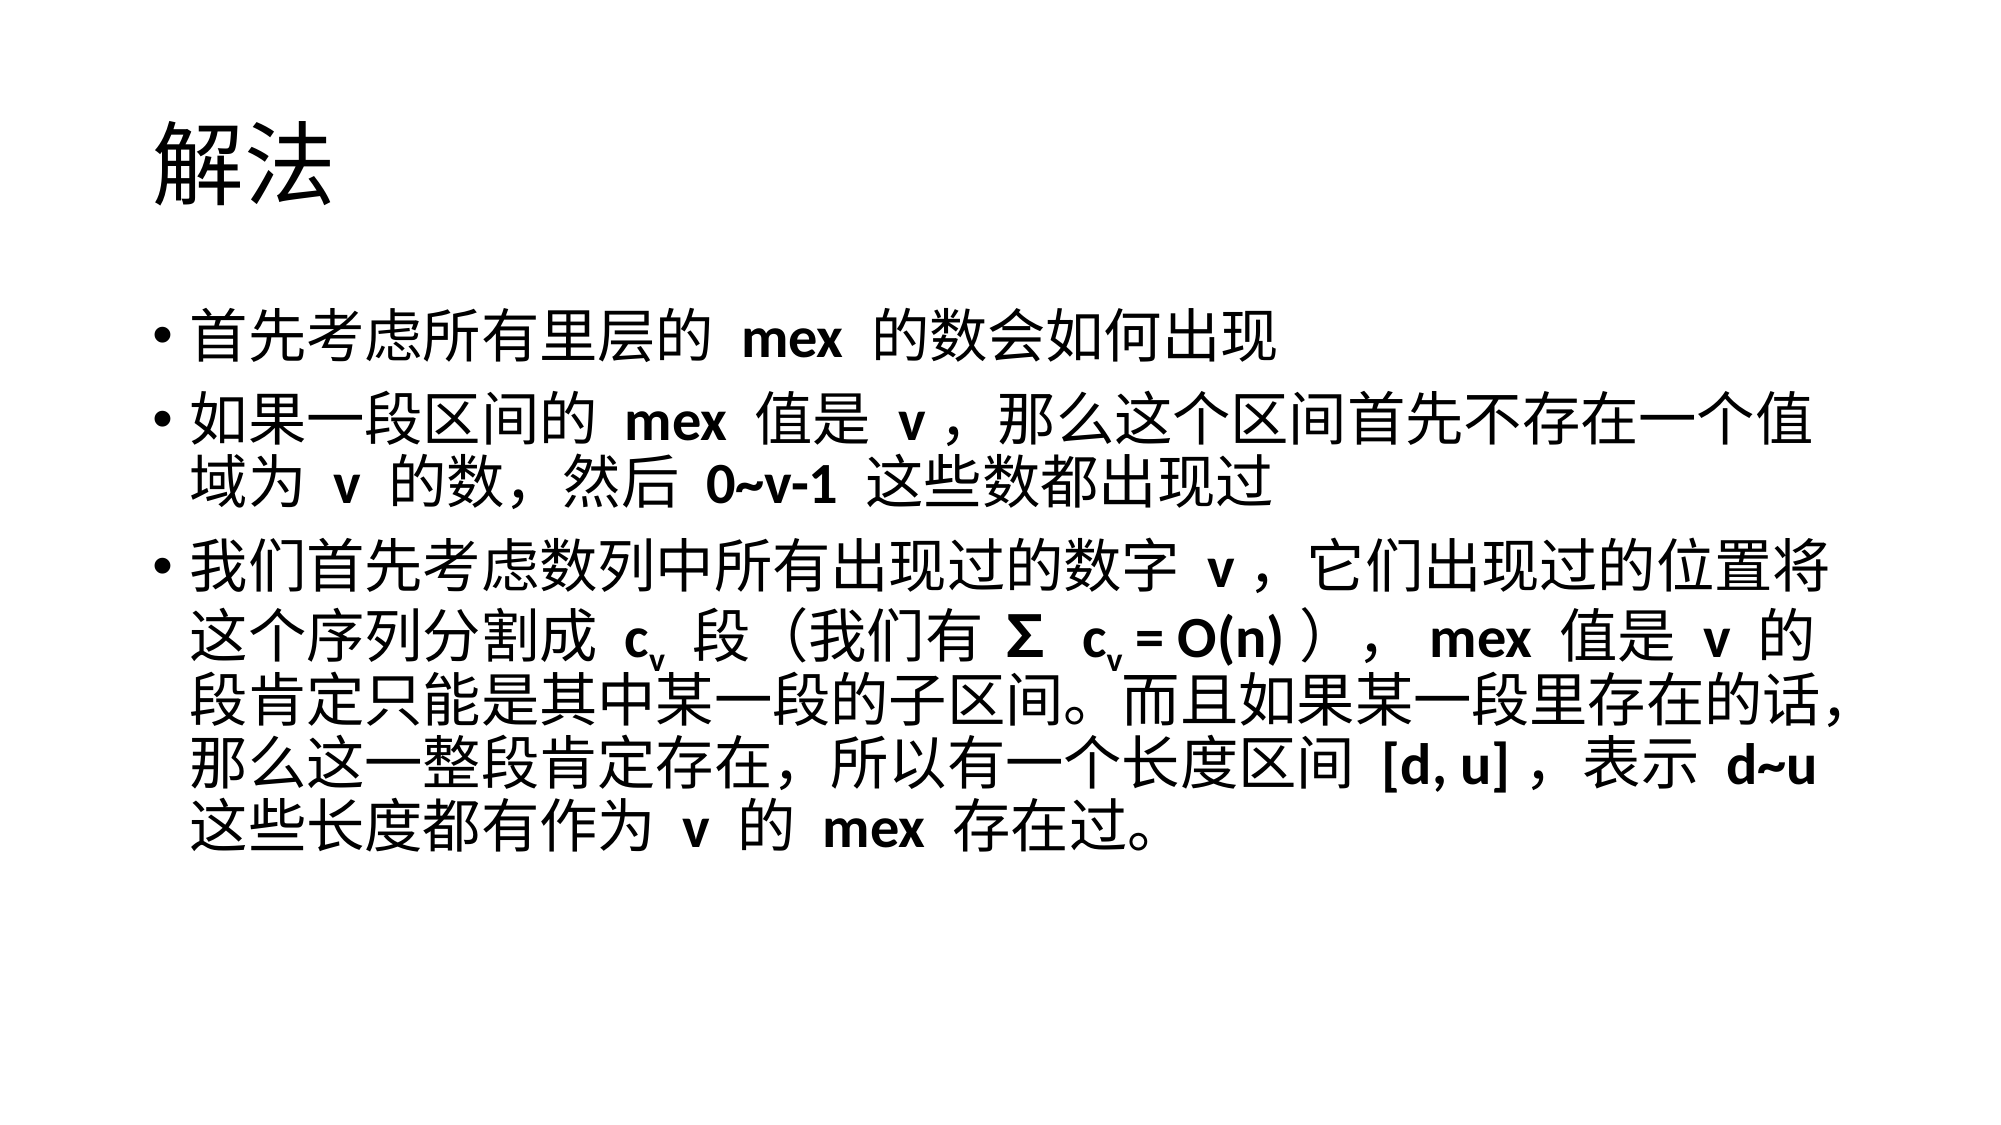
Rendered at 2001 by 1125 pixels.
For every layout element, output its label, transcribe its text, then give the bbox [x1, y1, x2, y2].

list 首先考虑所有里层的 mex 的数会如何出现 如果一段区间的 mex 值是 v，那么这个区间首先不存在一个值域为 v 的数，然后 0~v-1 这些数都出现过 我们首先考虑数列中所有出现过的数字 v，它们出现过的位置将这个序列分割成 cv 段（我们有 ∑ cv = O(n)），mex 值是 v 的段肯定只能是其中某一段的子区间。而且如果某一段里存在的话，那么这一整段肯定存在，所以有一个长度区间 [d, u]，表示 d~u 这些长度都有作为 v 的 mex 存在过。 [137, 299, 1863, 1014]
title 解法 [137, 59, 1863, 278]
